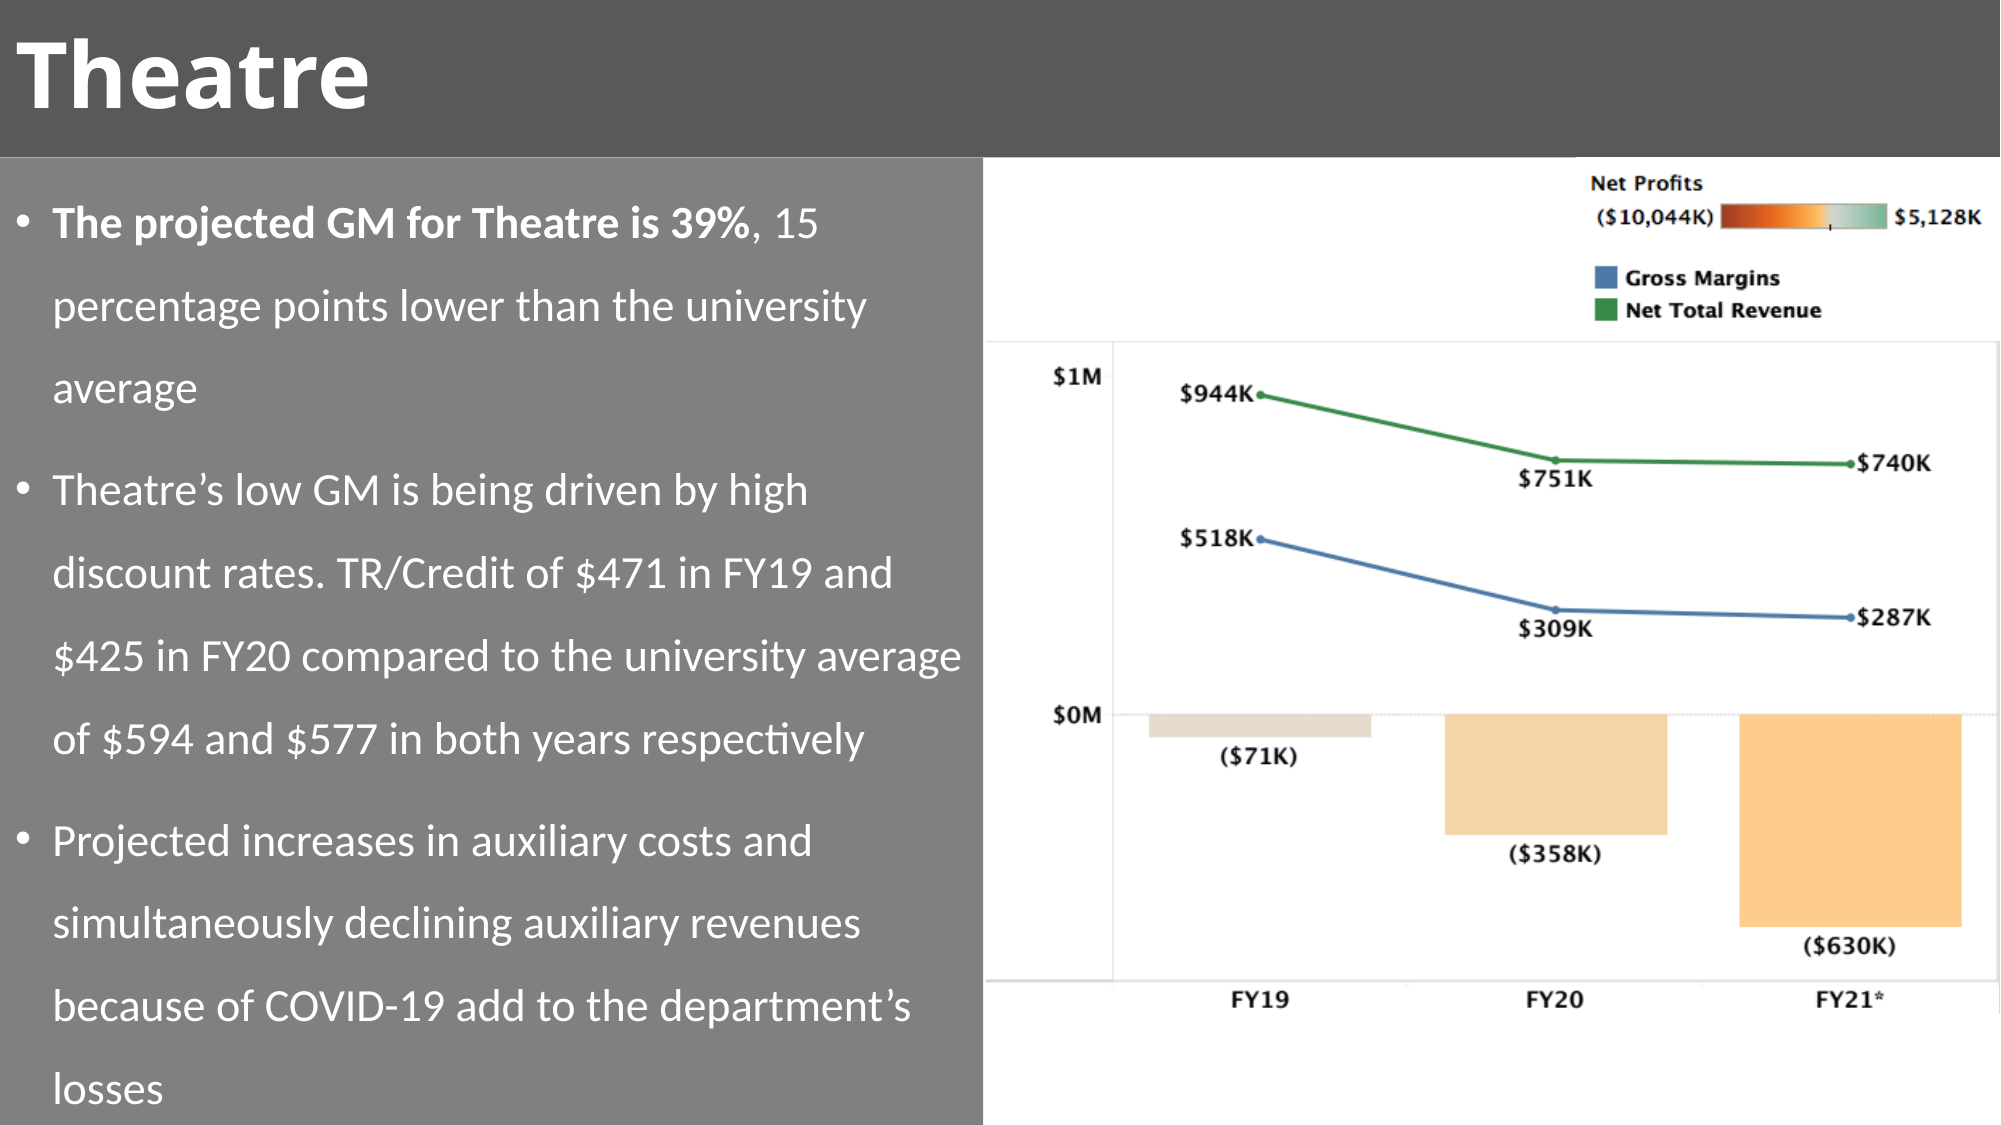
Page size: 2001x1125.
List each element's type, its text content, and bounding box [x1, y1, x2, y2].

title Theatre [0, 0, 2000, 158]
list The projected GM for Theatre is 39%, 15 percentage points lower than the university average Theatre’s low GM is being driven by high discount rates. TR/Credit of $471 in FY19 and $425 in FY20 compared to the university average of $594 and $577 in both years respectively Projected increases in auxiliary costs and simultaneously declining auxiliary revenues because of COVID-19 add to the department’s losses [0, 157, 984, 1125]
picture [985, 157, 2000, 1014]
